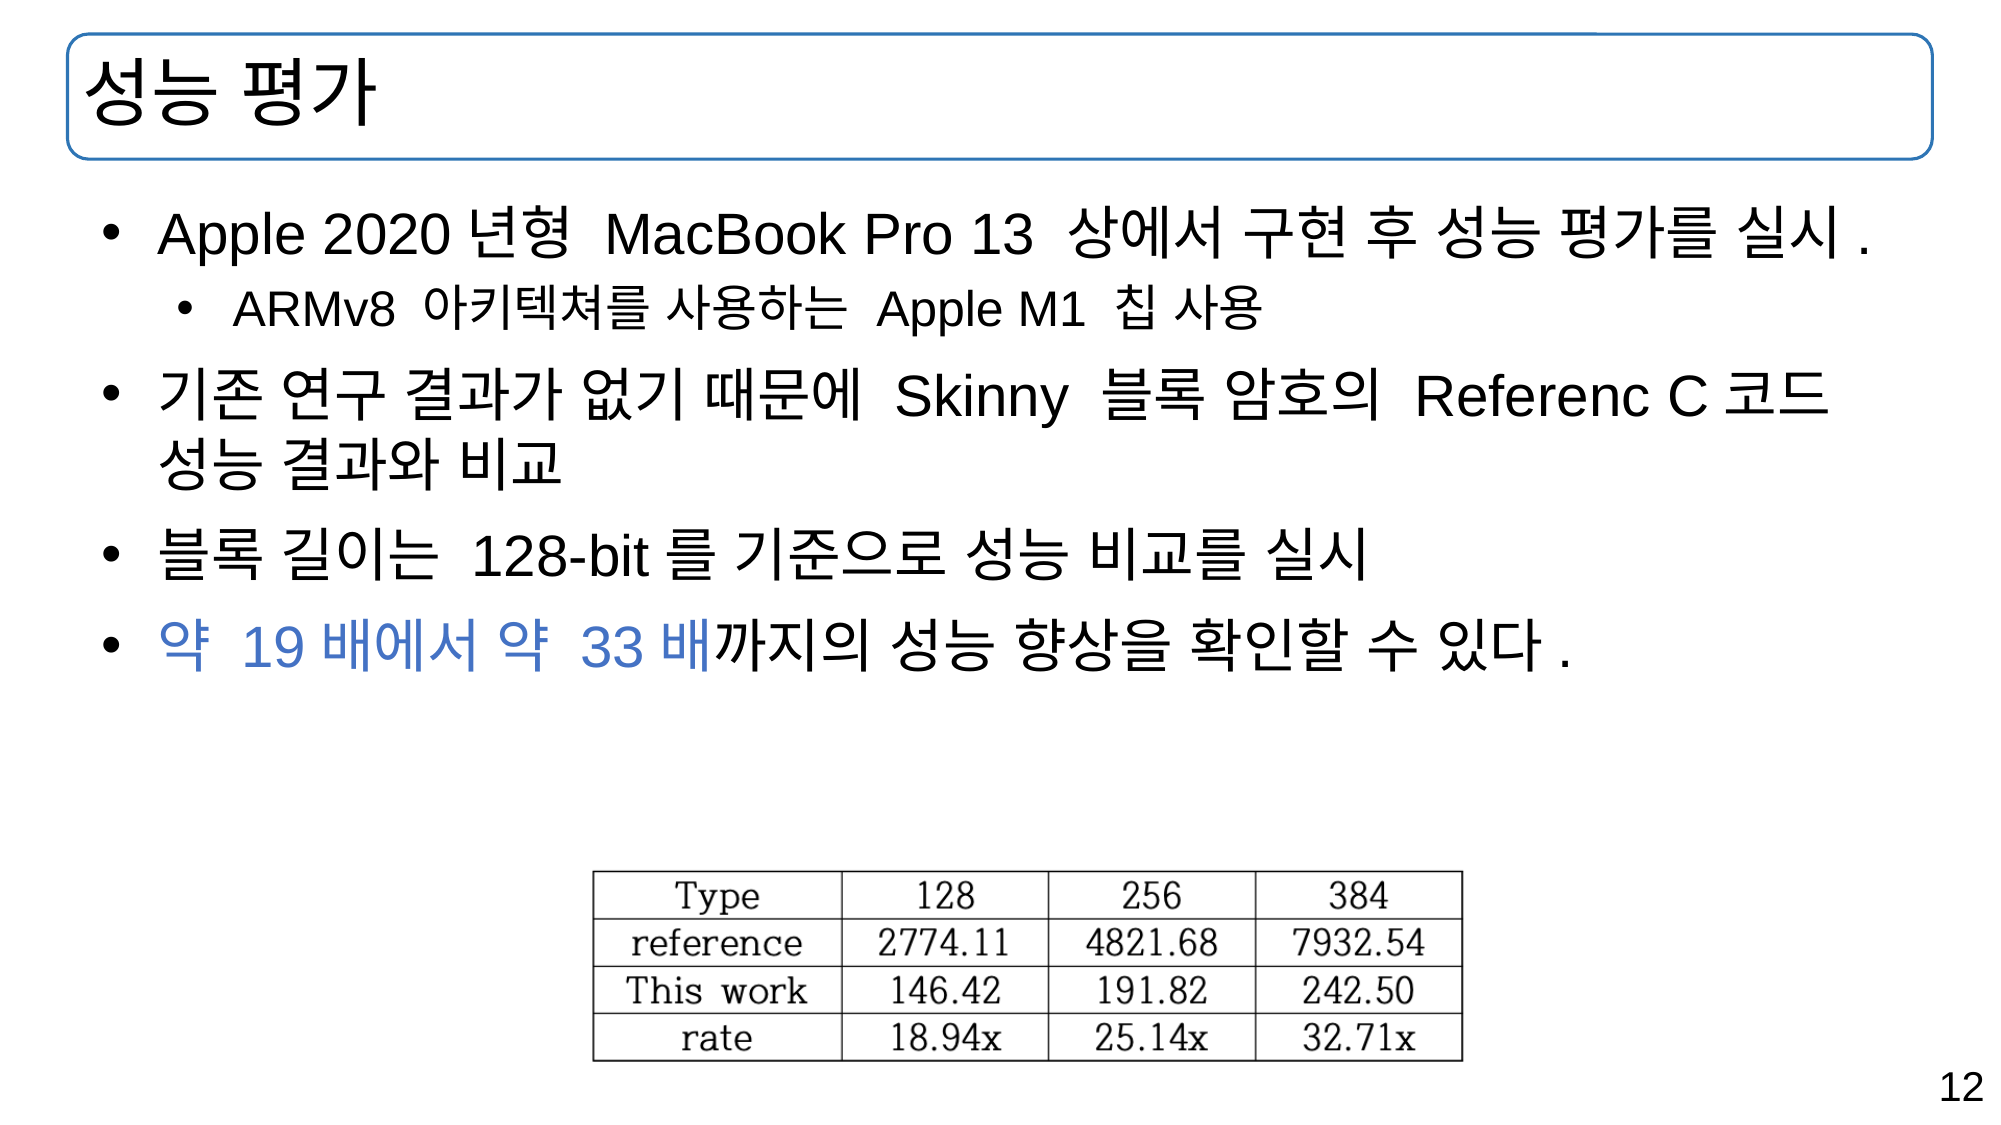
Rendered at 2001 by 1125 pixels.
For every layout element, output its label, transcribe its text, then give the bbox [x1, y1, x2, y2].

title 성능 평가 [67, 34, 1933, 160]
list Apple 2020년형 MacBook Pro 13 상에서 구현 후 성능 평가를 실시. ARMv8 아키텍쳐를 사용하는 Apple M1 칩 사용 기존 연구 결과가 없기 때문에 Skinny 블록 암호의 Referenc C코드 성능 결과와 비교 블록 길이는 128-bit를 기준으로 성능 비교를 실시 약 19배에서 약 33배까지의 성능 향상을 확인할 수 있다. [67, 189, 1933, 1019]
picture [555, 846, 1504, 1092]
